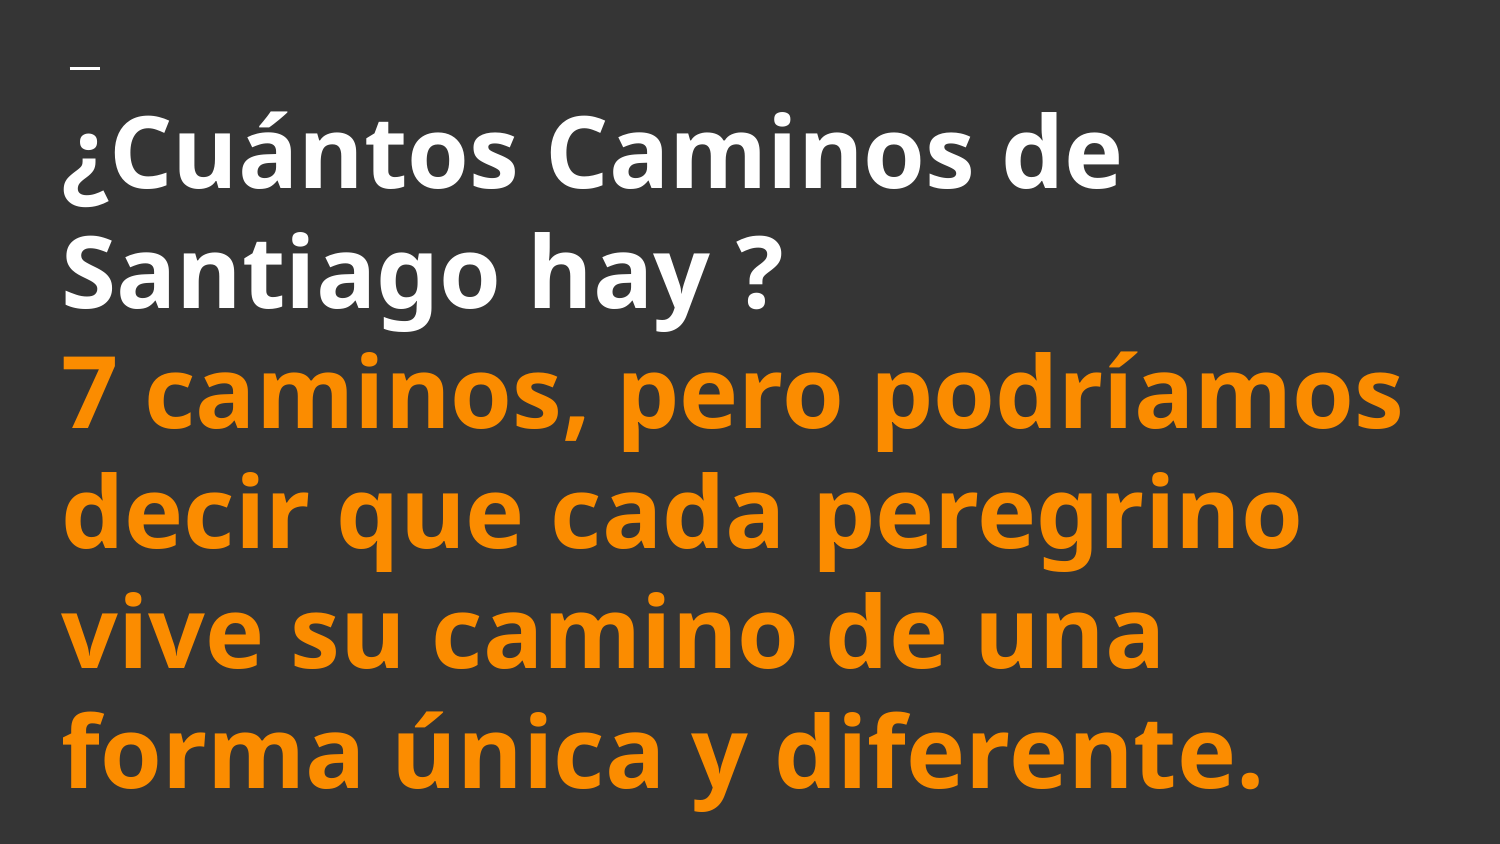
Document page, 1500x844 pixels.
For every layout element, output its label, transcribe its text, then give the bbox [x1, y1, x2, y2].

title ¿Cuántos Caminos de Santiago hay ? 7 caminos, pero podríamos decir que cada peregrino vive su camino de una forma única y diferente. [46, 73, 1476, 703]
